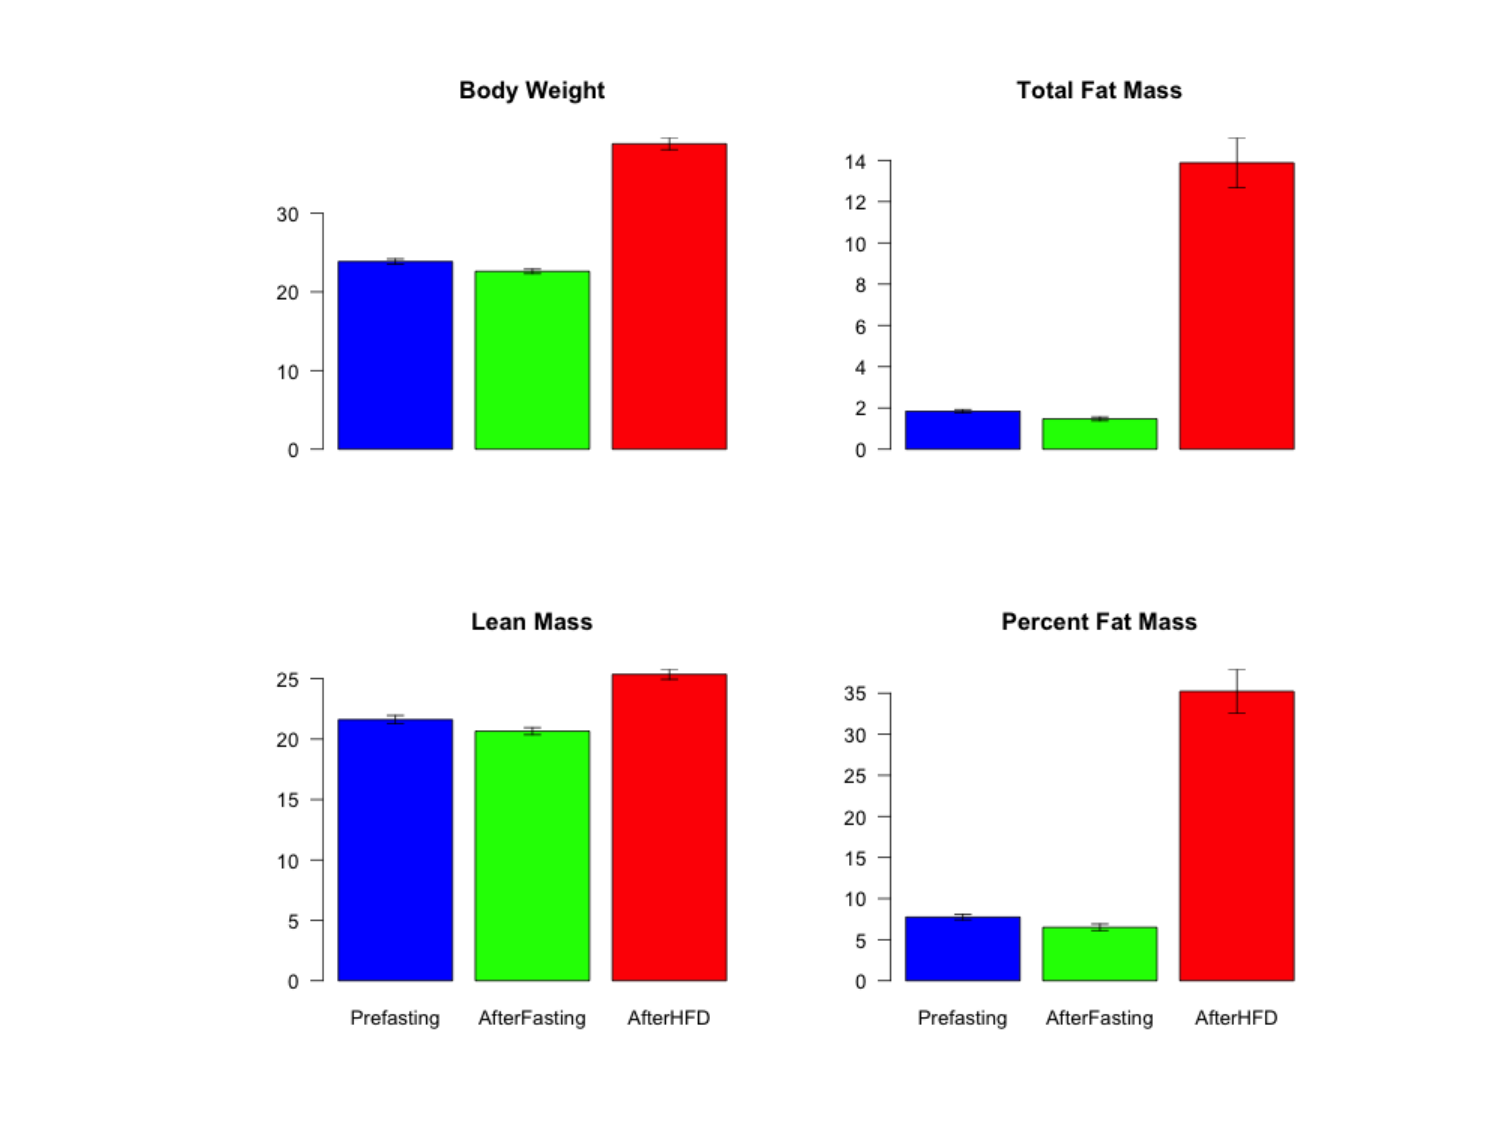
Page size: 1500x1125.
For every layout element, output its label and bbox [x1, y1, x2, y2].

picture [225, 40, 1360, 1103]
